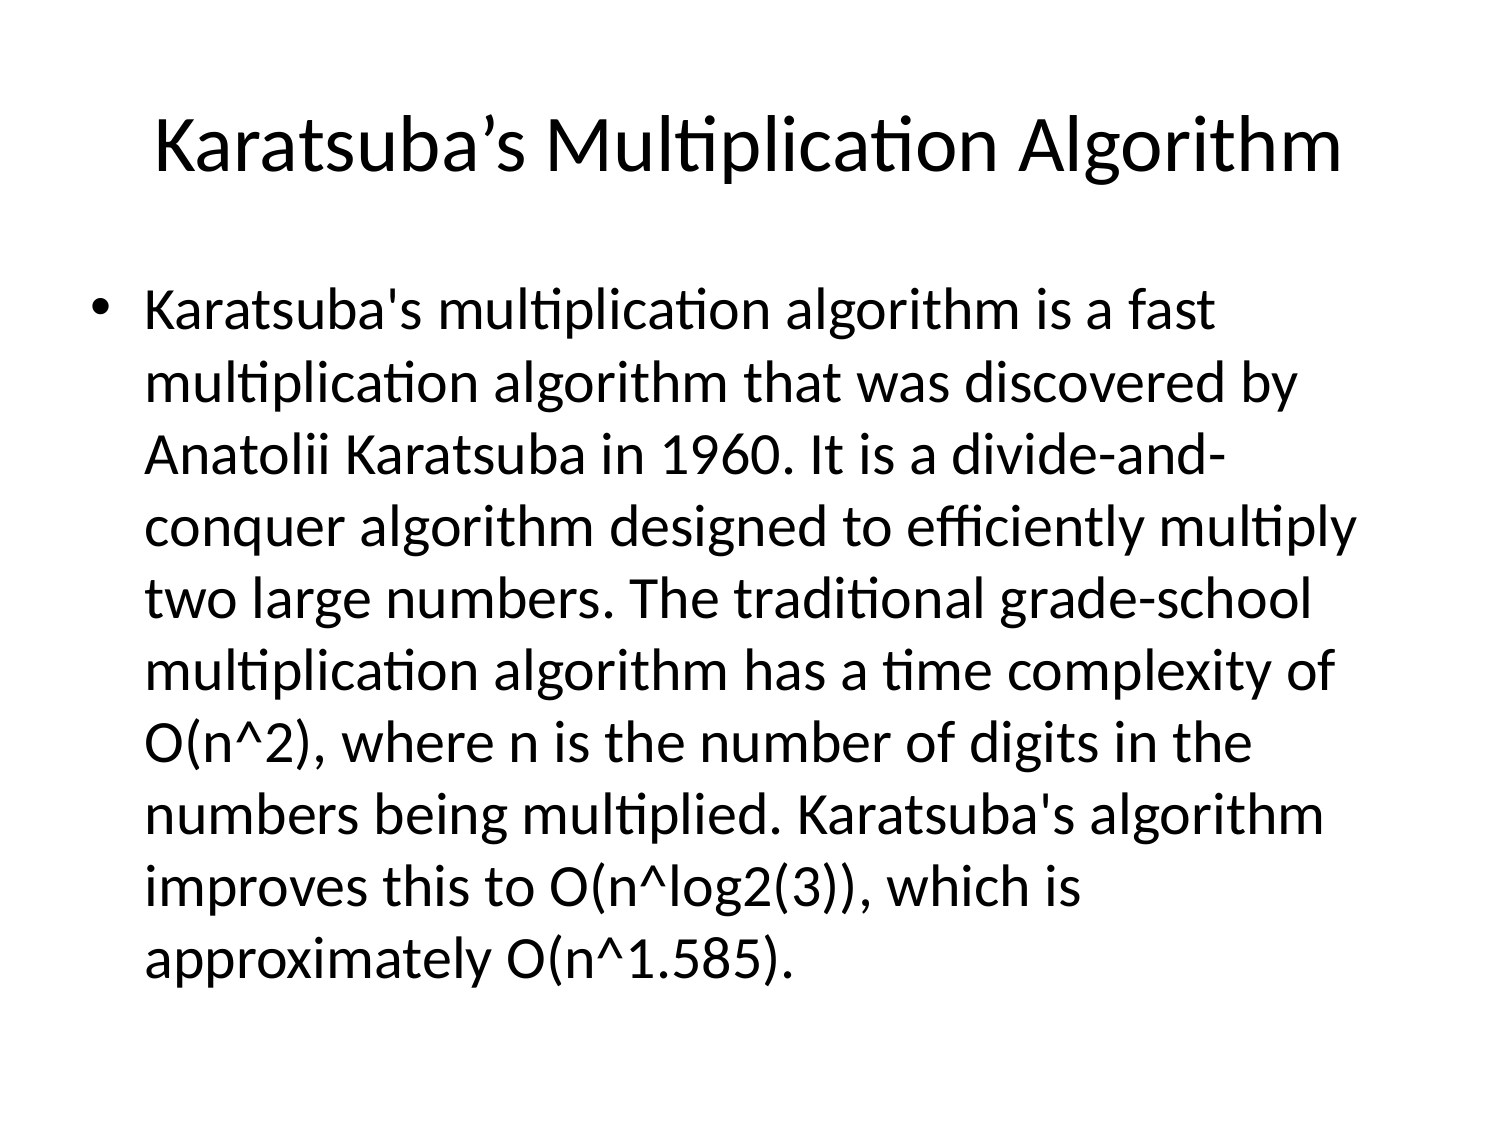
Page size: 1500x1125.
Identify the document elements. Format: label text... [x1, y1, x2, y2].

title Karatsuba’s Multiplication Algorithm [75, 45, 1425, 233]
list Karatsuba's multiplication algorithm is a fast multiplication algorithm that was discovered by Anatolii Karatsuba in 1960. It is a divide-and-conquer algorithm designed to efficiently multiply two large numbers. The traditional grade-school multiplication algorithm has a time complexity of O(n^2), where n is the number of digits in the numbers being multiplied. Karatsuba's algorithm improves this to O(n^log2(3)), which is approximately O(n^1.585). [75, 262, 1425, 1005]
